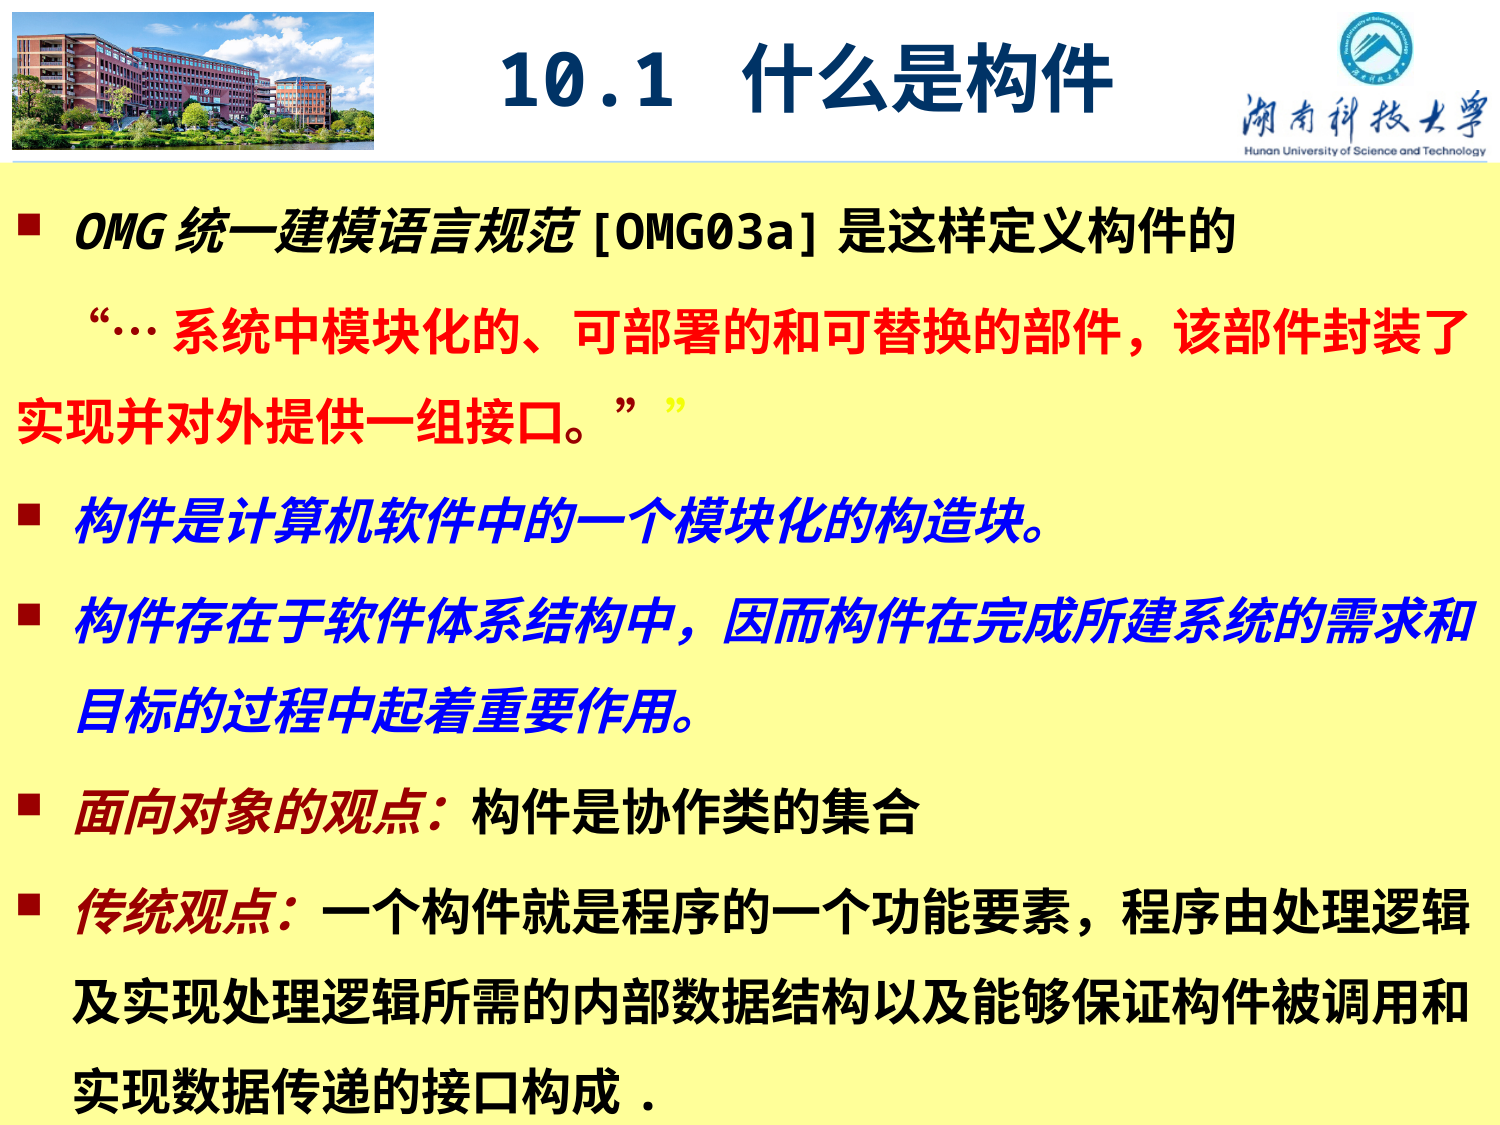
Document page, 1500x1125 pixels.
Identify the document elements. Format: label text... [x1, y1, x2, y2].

picture [1337, 12, 1414, 86]
picture [12, 12, 374, 150]
picture [1237, 90, 1492, 161]
text_box 10.1 什么是构件 [375, 24, 1238, 129]
list OMG统一建模语言规范[OMG03a]是这样定义构件的 “…系统中模块化的、可部署的和可替换的部件，该部件封装了实现并对外提供一组接口。”” 构件是计算机软件中的一个模块化的构造块。 构件存在于软件体系结构中，因而构件在完成所建系统的需求和目标的过程中起着重要作用。 面向对象的观点：构件是协作类的集合 传统观点：一个构件就是程序的一个功能要素，程序由处理逻辑及实现处理逻辑所需的内部数据结构以及能够保证构件被调用和实现数据传递的接口构成. [0, 162, 1500, 1125]
